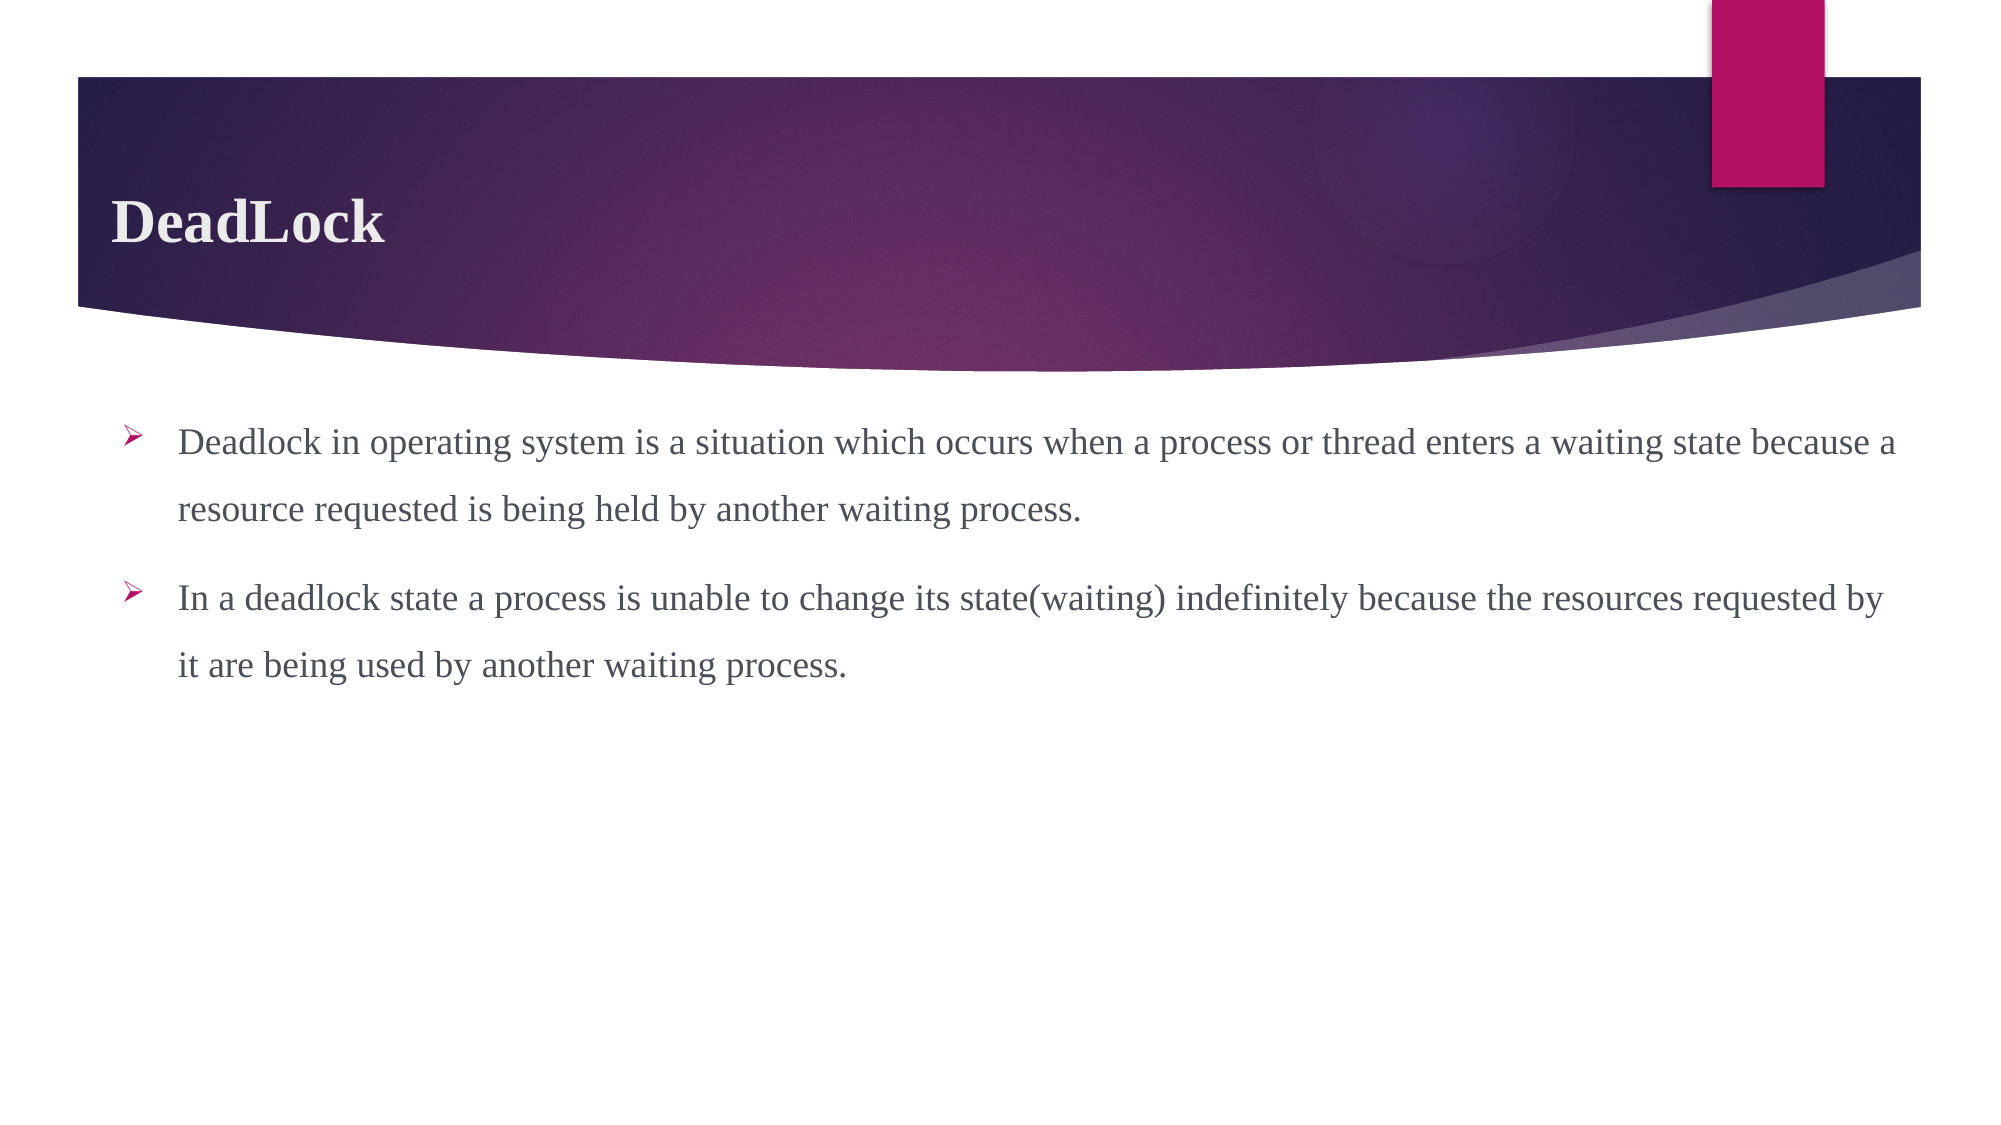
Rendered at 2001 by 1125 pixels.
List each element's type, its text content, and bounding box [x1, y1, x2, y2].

title DeadLock [96, 159, 1627, 276]
list Deadlock in operating system is a situation which occurs when a process or thread enters a waiting state because a resource requested is being held by another waiting process. In a deadlock state a process is unable to change its state(waiting) indefinitely because the resources requested by it are being used by another waiting process. [106, 386, 1918, 1090]
